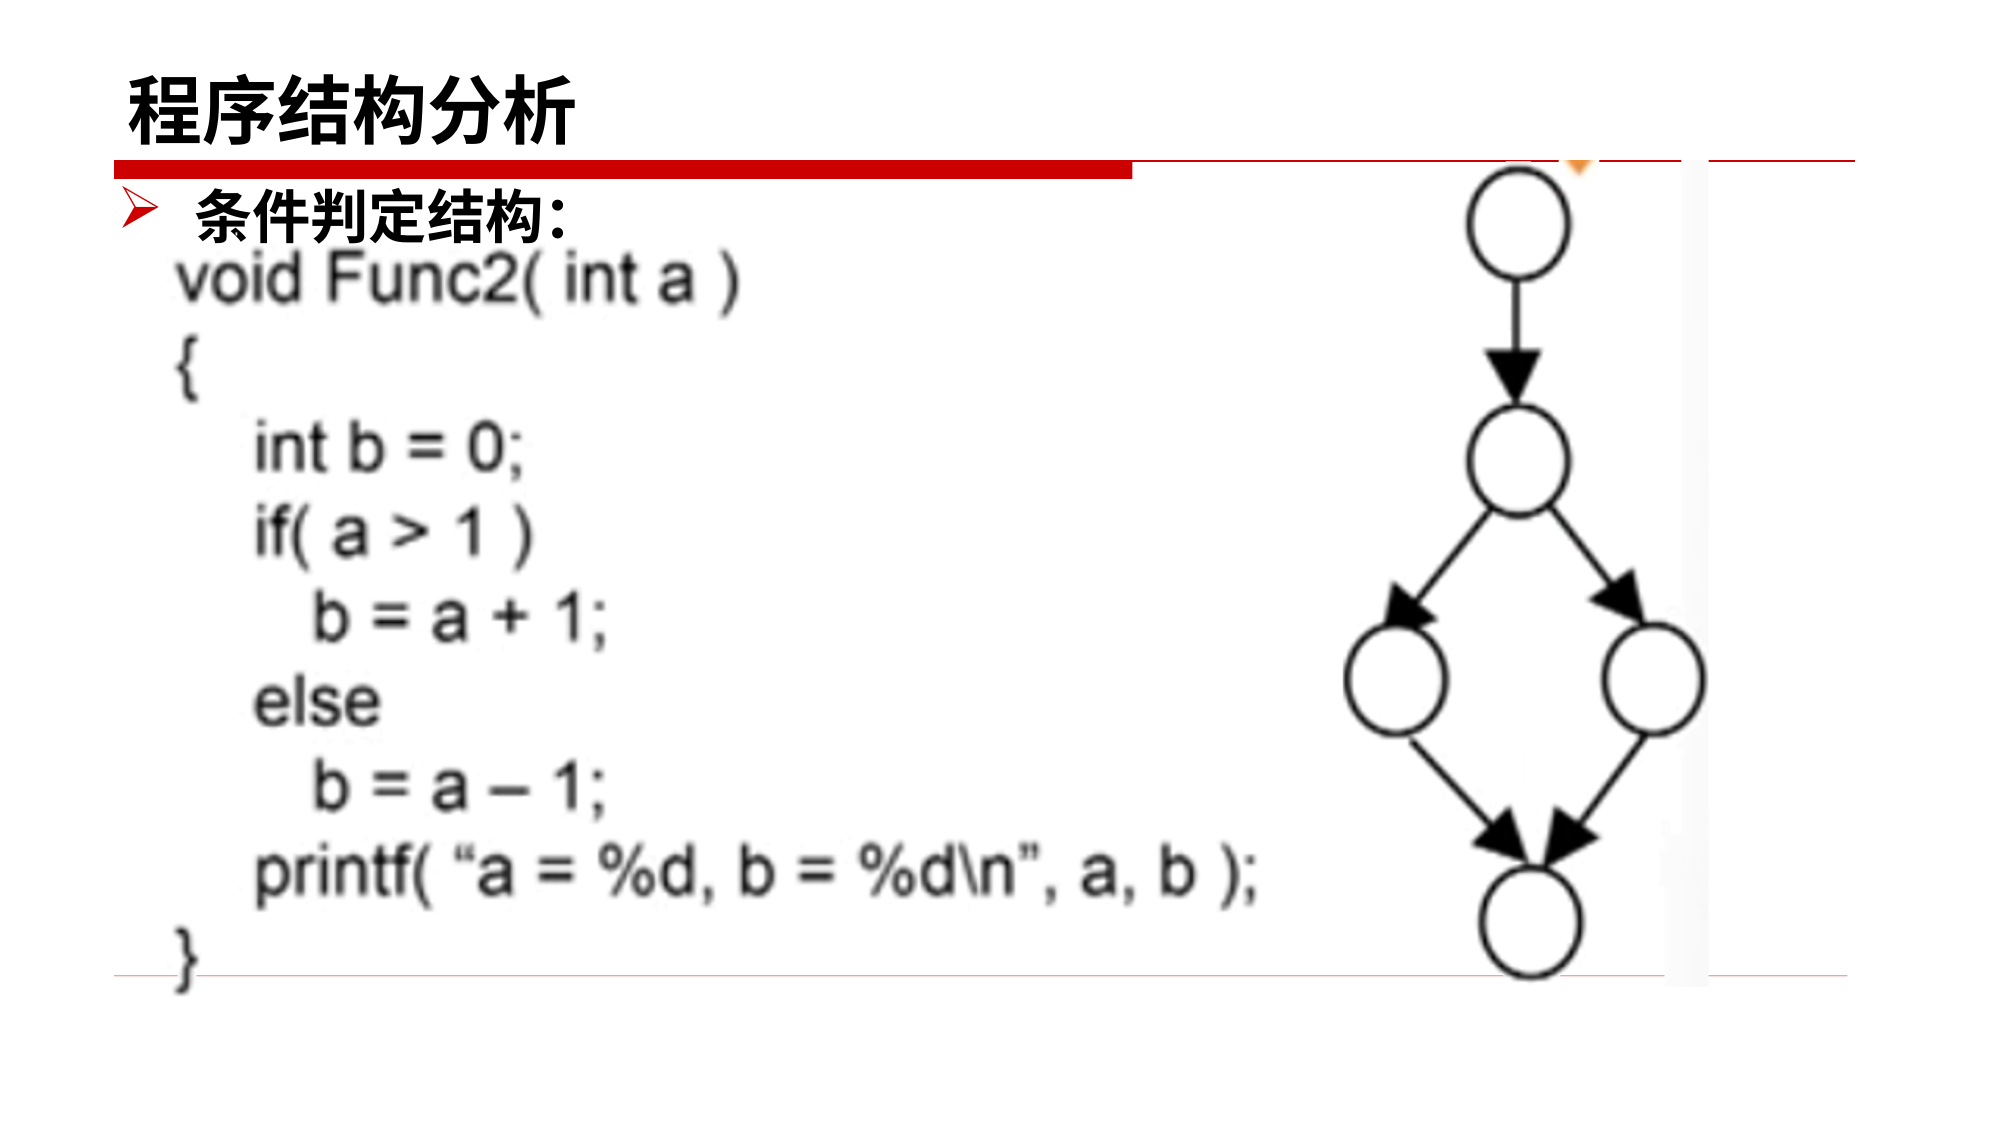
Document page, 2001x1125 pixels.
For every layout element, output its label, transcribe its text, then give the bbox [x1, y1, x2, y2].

list 条件判定结构： [102, 137, 1886, 932]
picture [1342, 160, 1709, 987]
picture [117, 231, 1270, 1003]
title 程序结构分析 [112, 42, 1863, 137]
